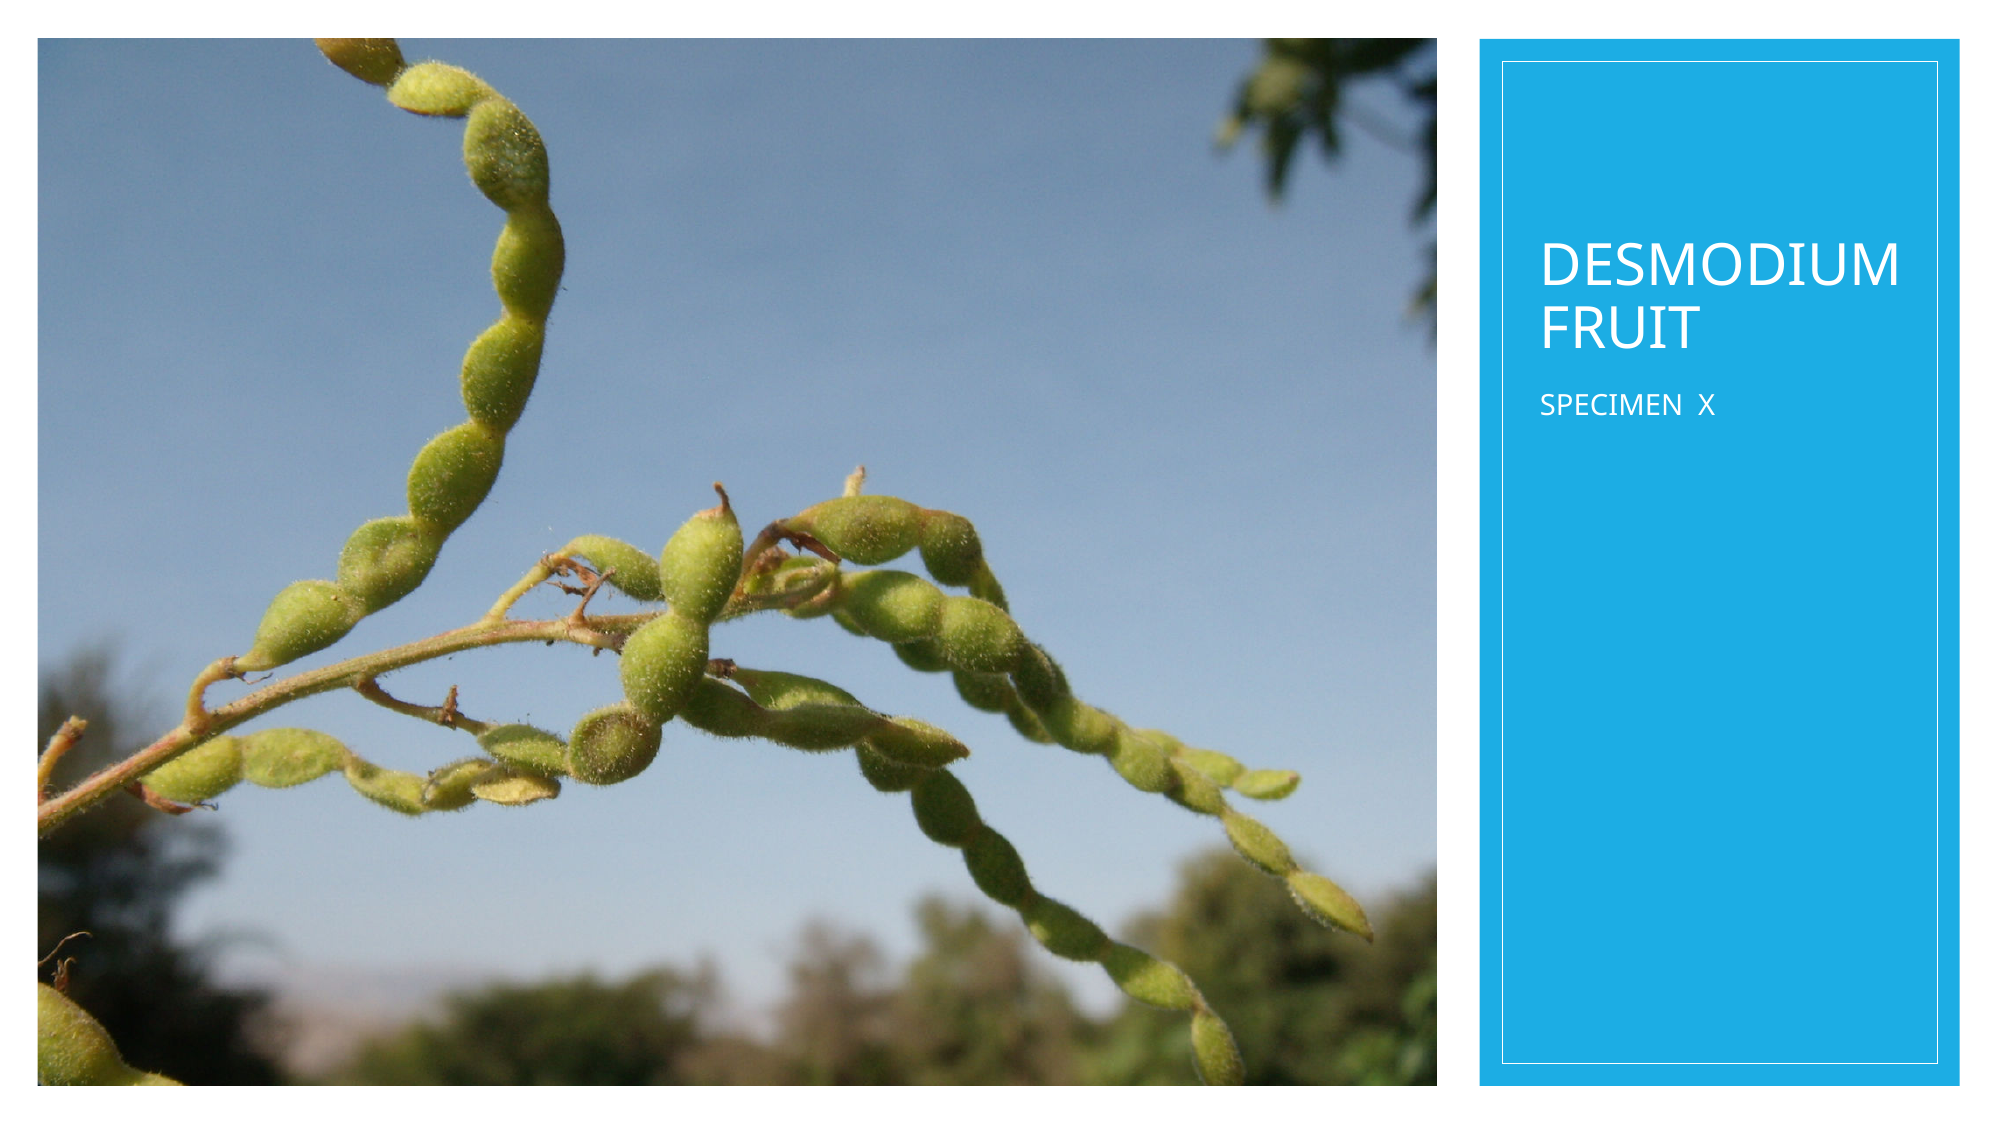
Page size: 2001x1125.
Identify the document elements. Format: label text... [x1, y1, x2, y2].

list SPECIMEN X [1524, 375, 1924, 950]
title DESMODIUMFRUIT [1524, 98, 1924, 369]
picture [37, 38, 1437, 1086]
